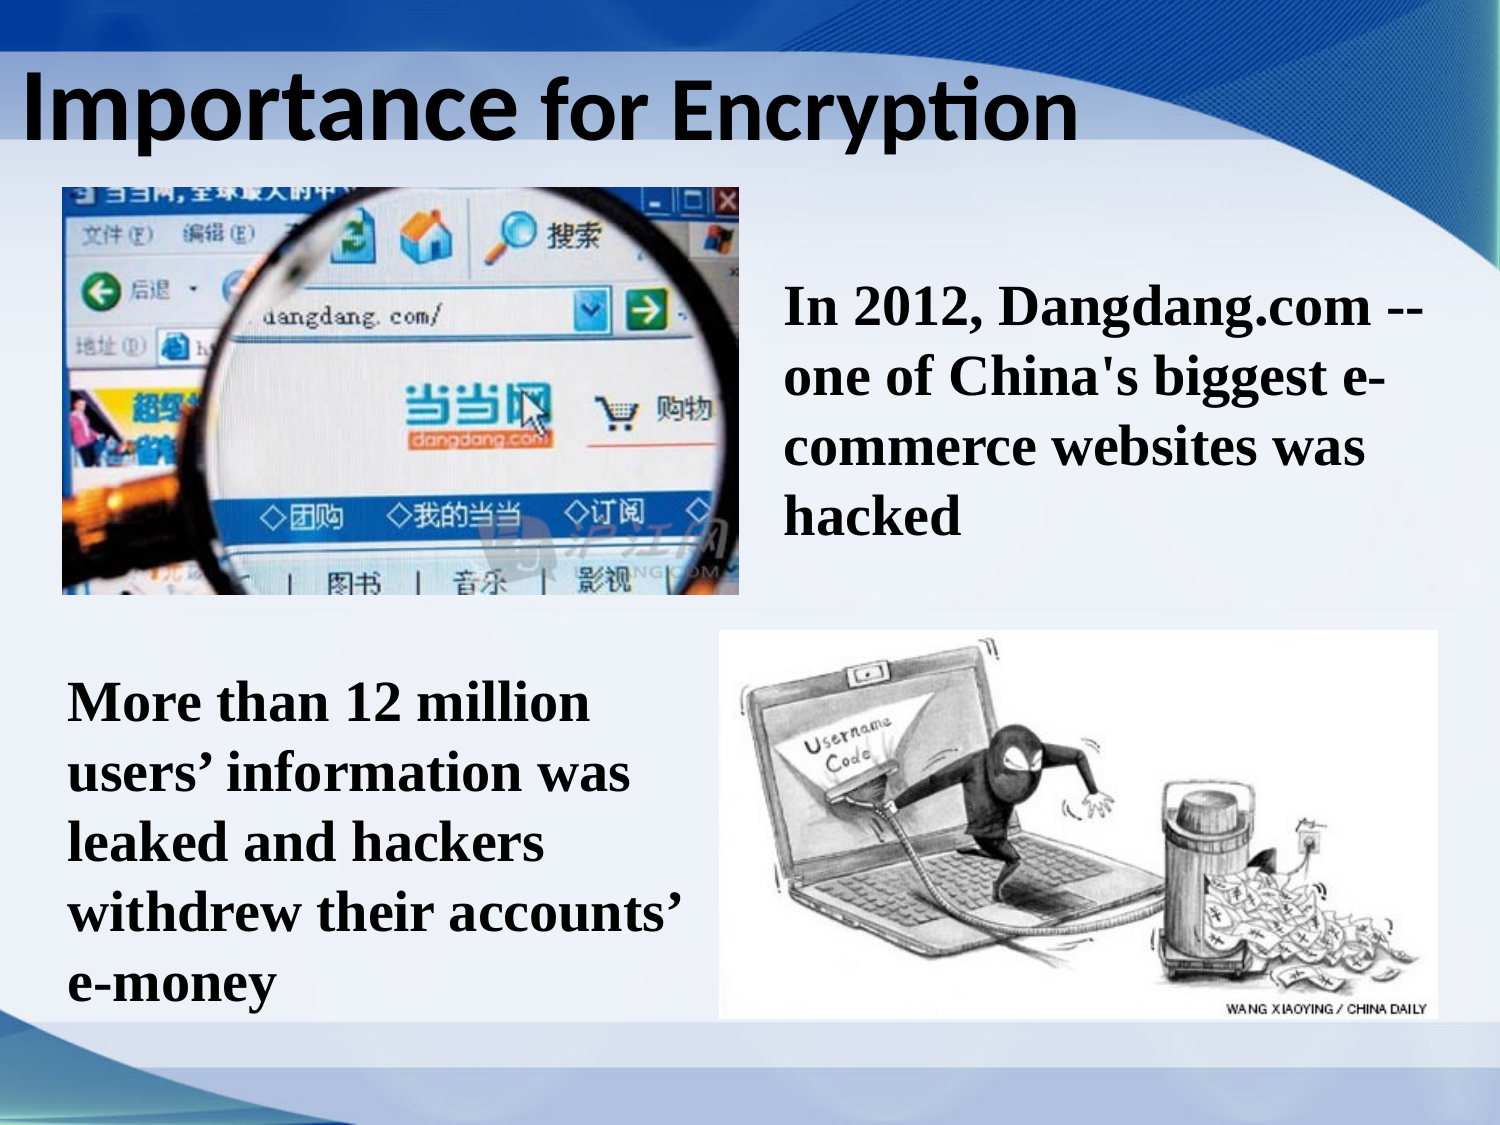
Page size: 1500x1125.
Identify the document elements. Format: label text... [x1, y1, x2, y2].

text_box More than 12 million users’ information was leaked and hackers withdrew their accounts’ e-money [67, 663, 713, 1013]
picture [0, 0, 1500, 1125]
text_box In 2012, Dangdang.com -- one of China's biggest e-commerce websites was hacked [783, 267, 1500, 548]
text_box Importance for Encryption [0, 29, 1102, 150]
